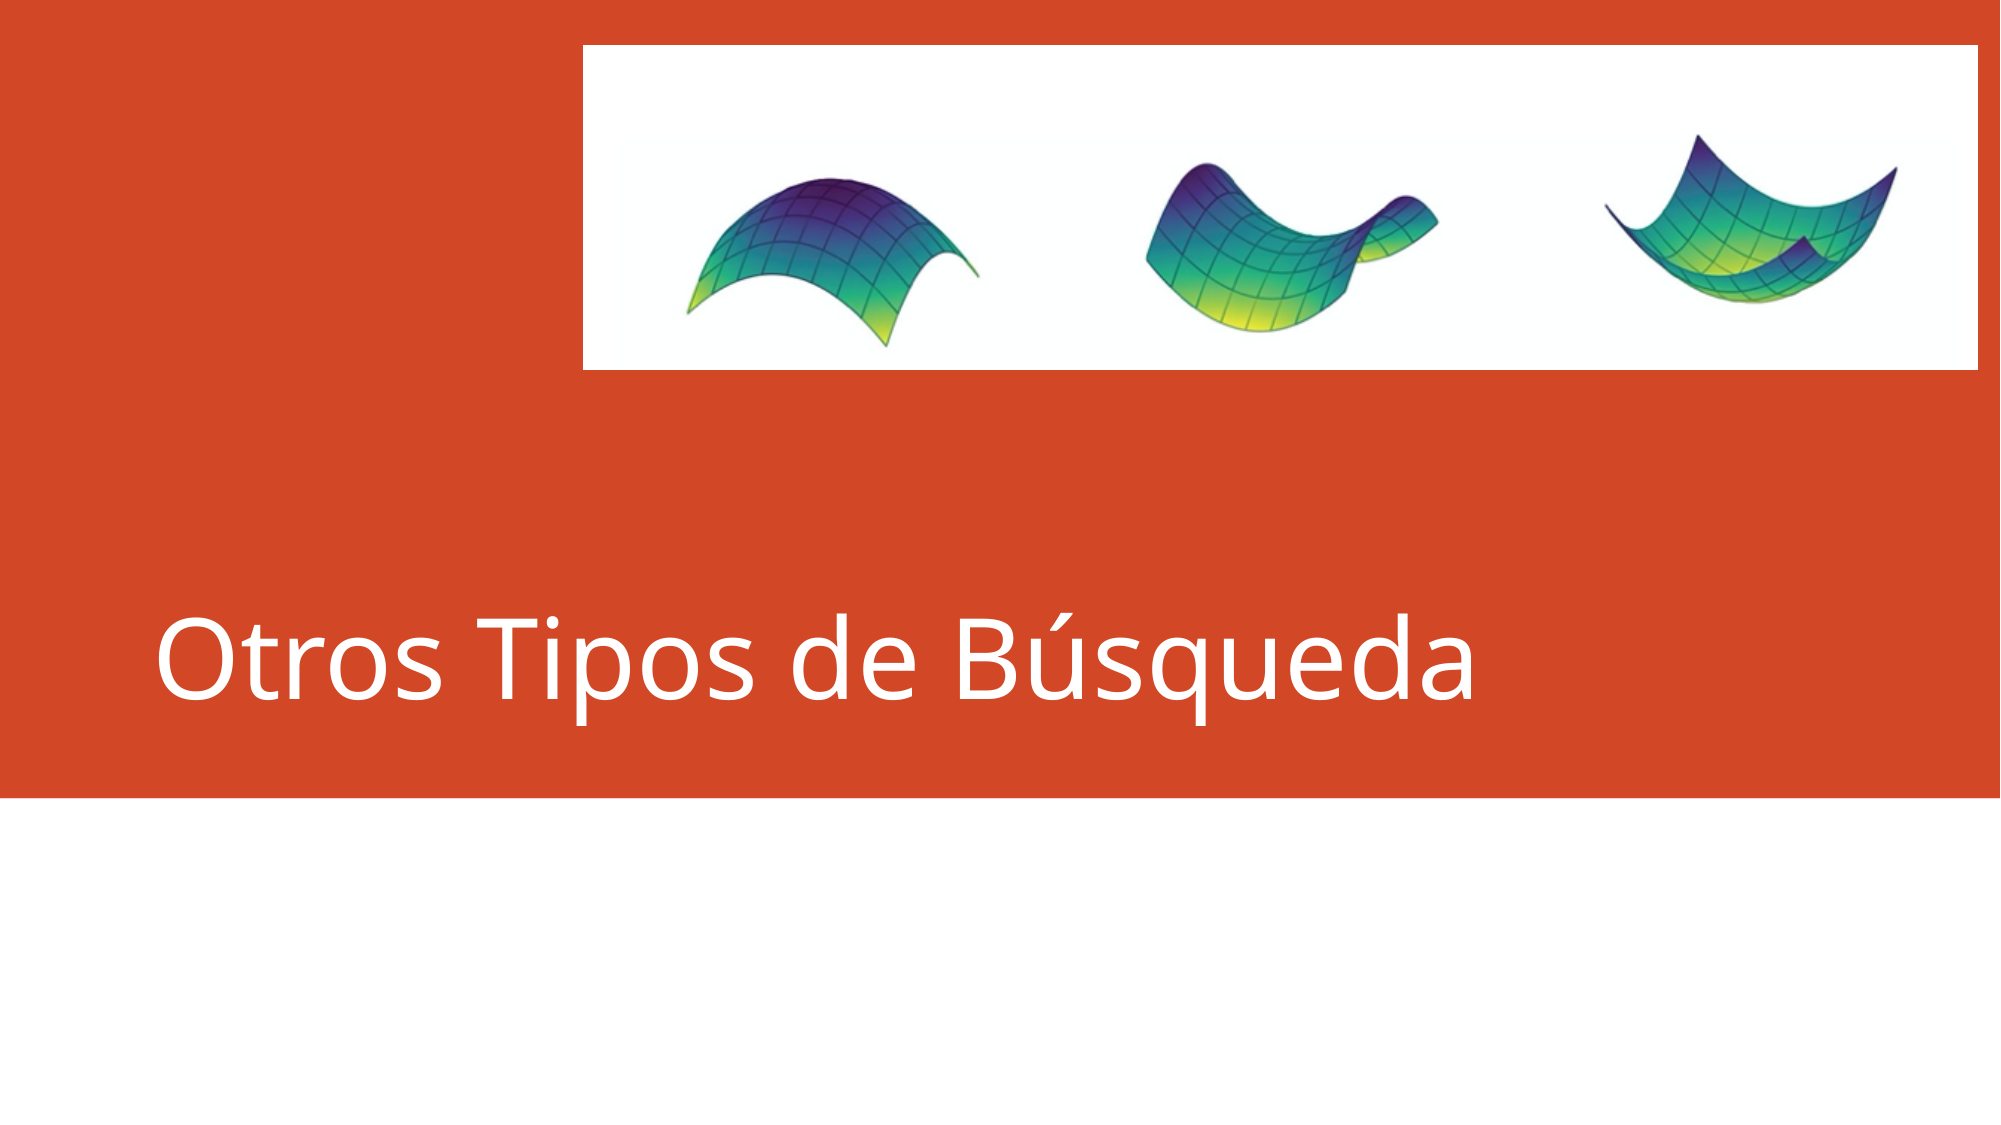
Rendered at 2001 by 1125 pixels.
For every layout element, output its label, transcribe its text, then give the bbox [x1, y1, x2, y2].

title Otros Tipos de Búsqueda [137, 338, 1863, 730]
picture [583, 45, 1978, 370]
